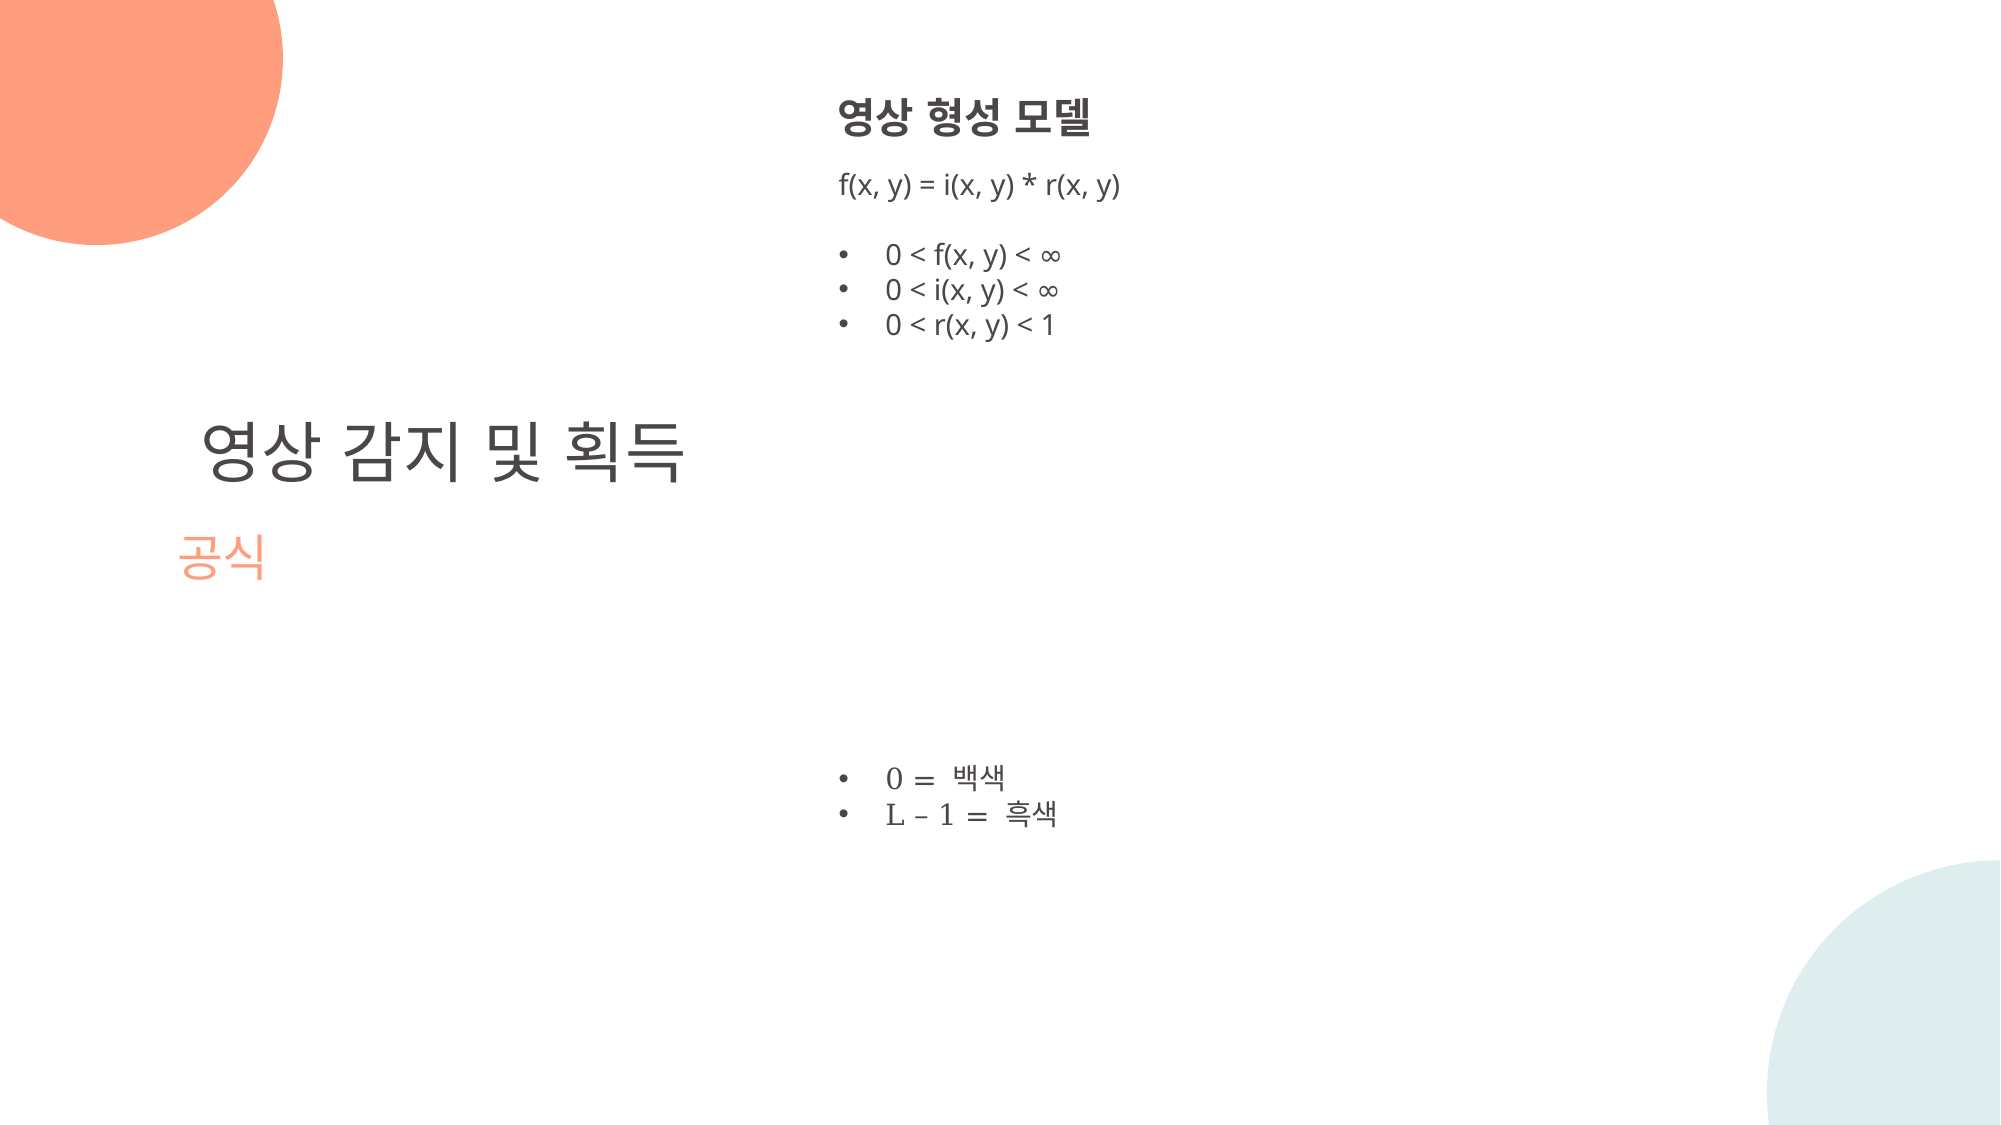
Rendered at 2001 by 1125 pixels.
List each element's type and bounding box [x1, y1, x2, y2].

text_box [0, 0, 284, 247]
text_box [808, 84, 1150, 882]
text_box [157, 403, 731, 595]
text_box [1765, 859, 2000, 1125]
